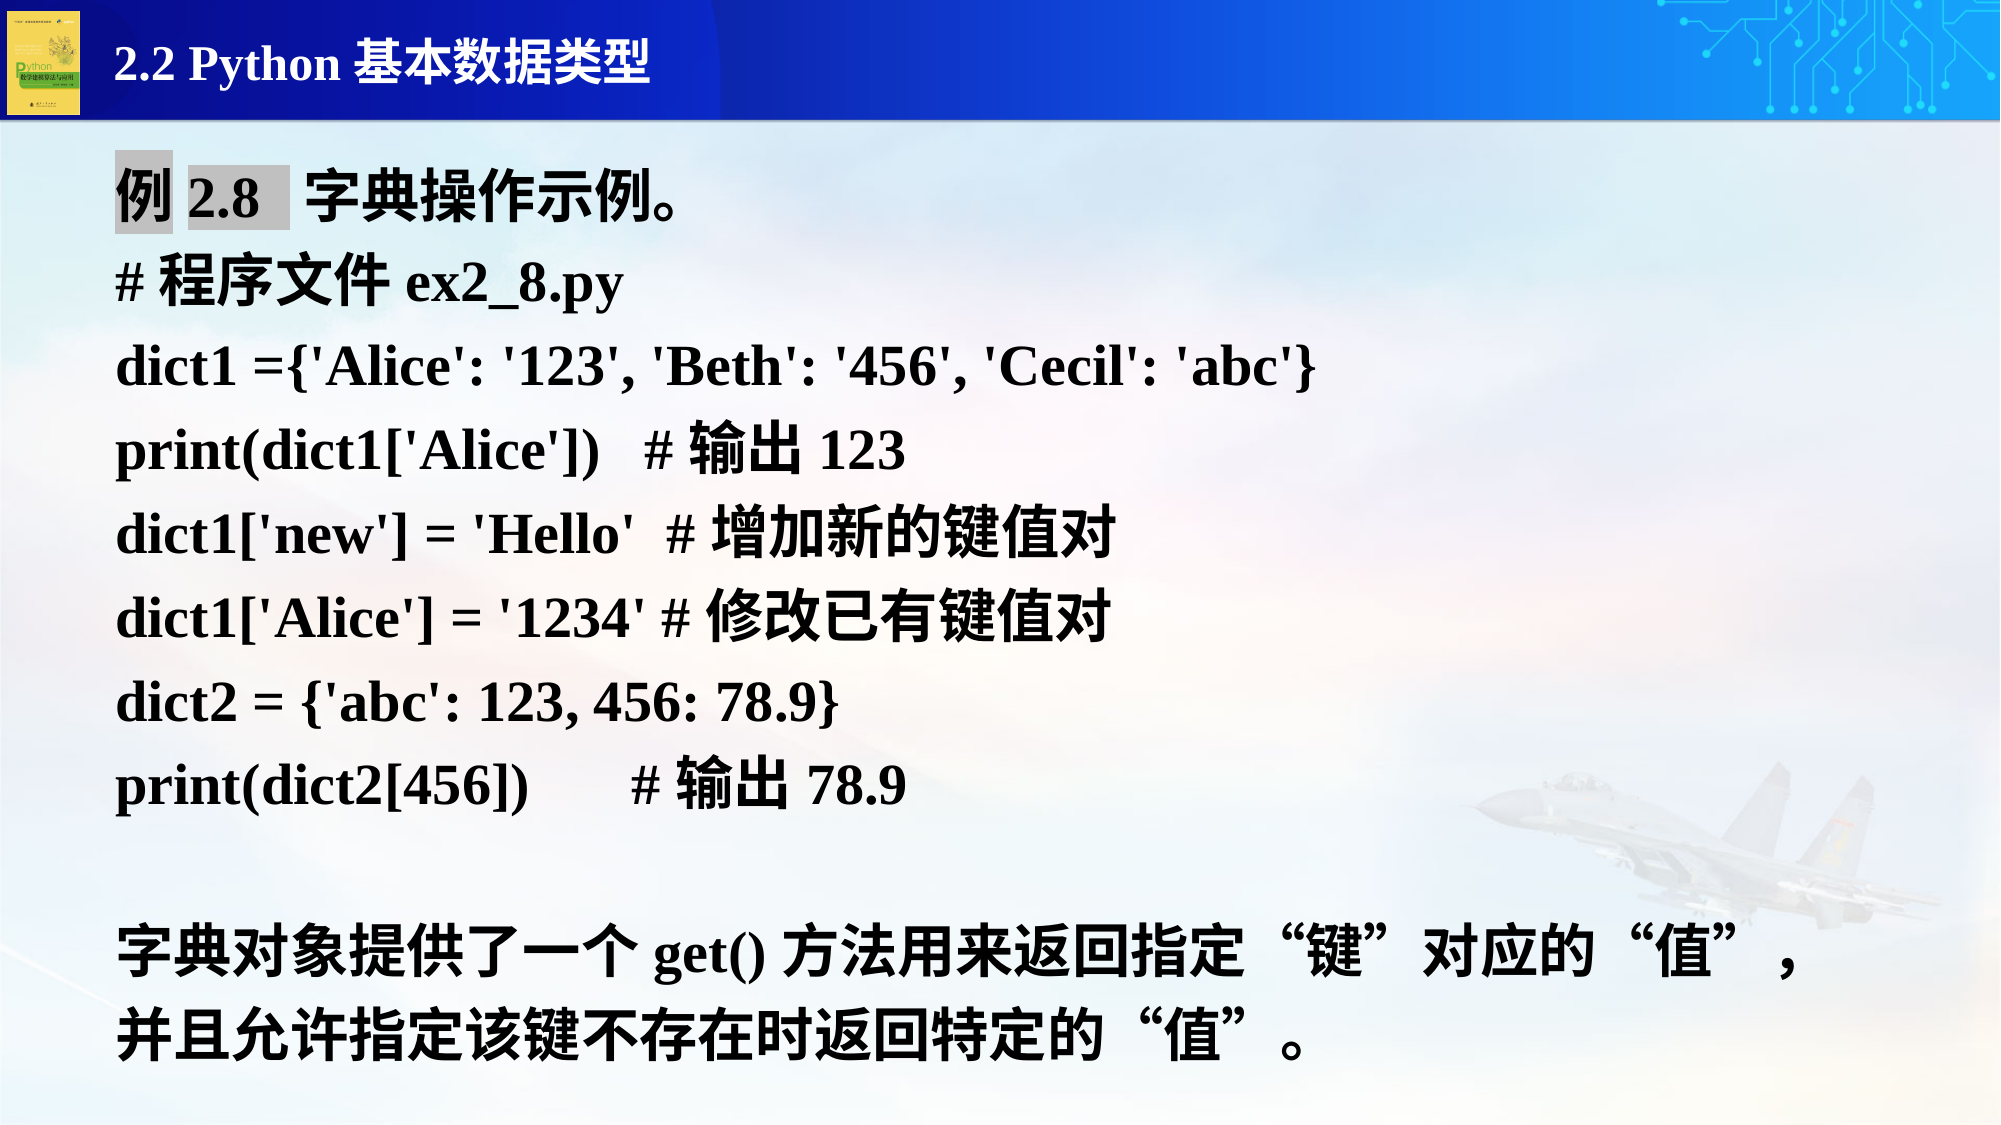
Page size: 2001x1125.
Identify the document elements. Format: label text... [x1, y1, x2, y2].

text_box 例2.8 字典操作示例。 #程序文件ex2_8.py dict1 ={'Alice': '123', 'Beth': '456', 'Cecil': 'abc'} print(dict1['Alice']) #输出123 dict1['new'] = 'Hello' #增加新的键值对 dict1['Alice'] = '1234' #修改已有键值对 dict2 = {'abc': 123, 456: 78.9} print(dict2[456]) #输出78.9 字典对象提供了一个get()方法用来返回指定“键”对应的“值”，并且允许指定该键不存在时返回特定的“值”。 [100, 137, 1900, 1125]
picture [0, 0, 2000, 1125]
